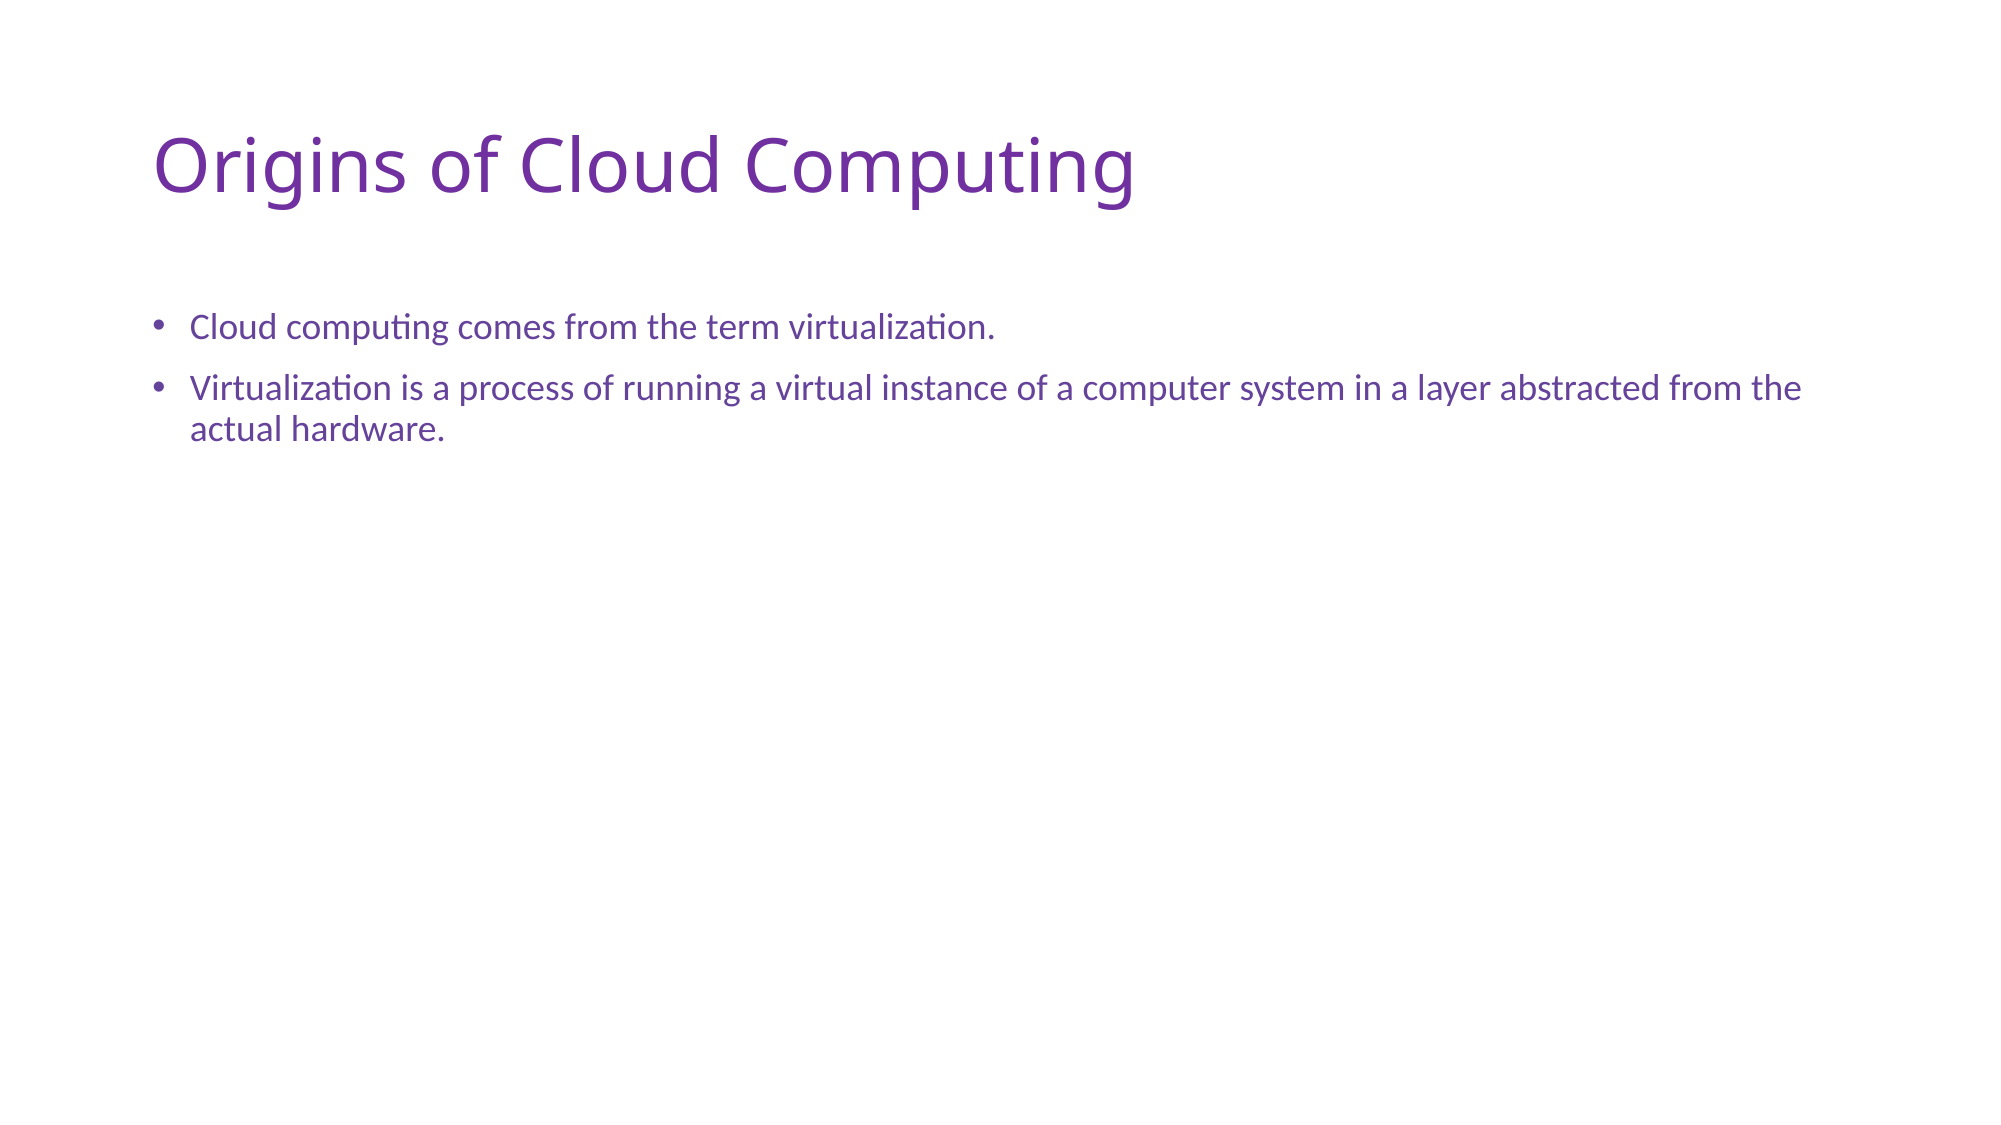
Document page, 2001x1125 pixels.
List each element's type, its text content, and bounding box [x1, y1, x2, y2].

title Origins of Cloud Computing [137, 59, 1863, 278]
list Cloud computing comes from the term virtualization. Virtualization is a process of running a virtual instance of a computer system in a layer abstracted from the actual hardware. [137, 299, 1863, 1014]
